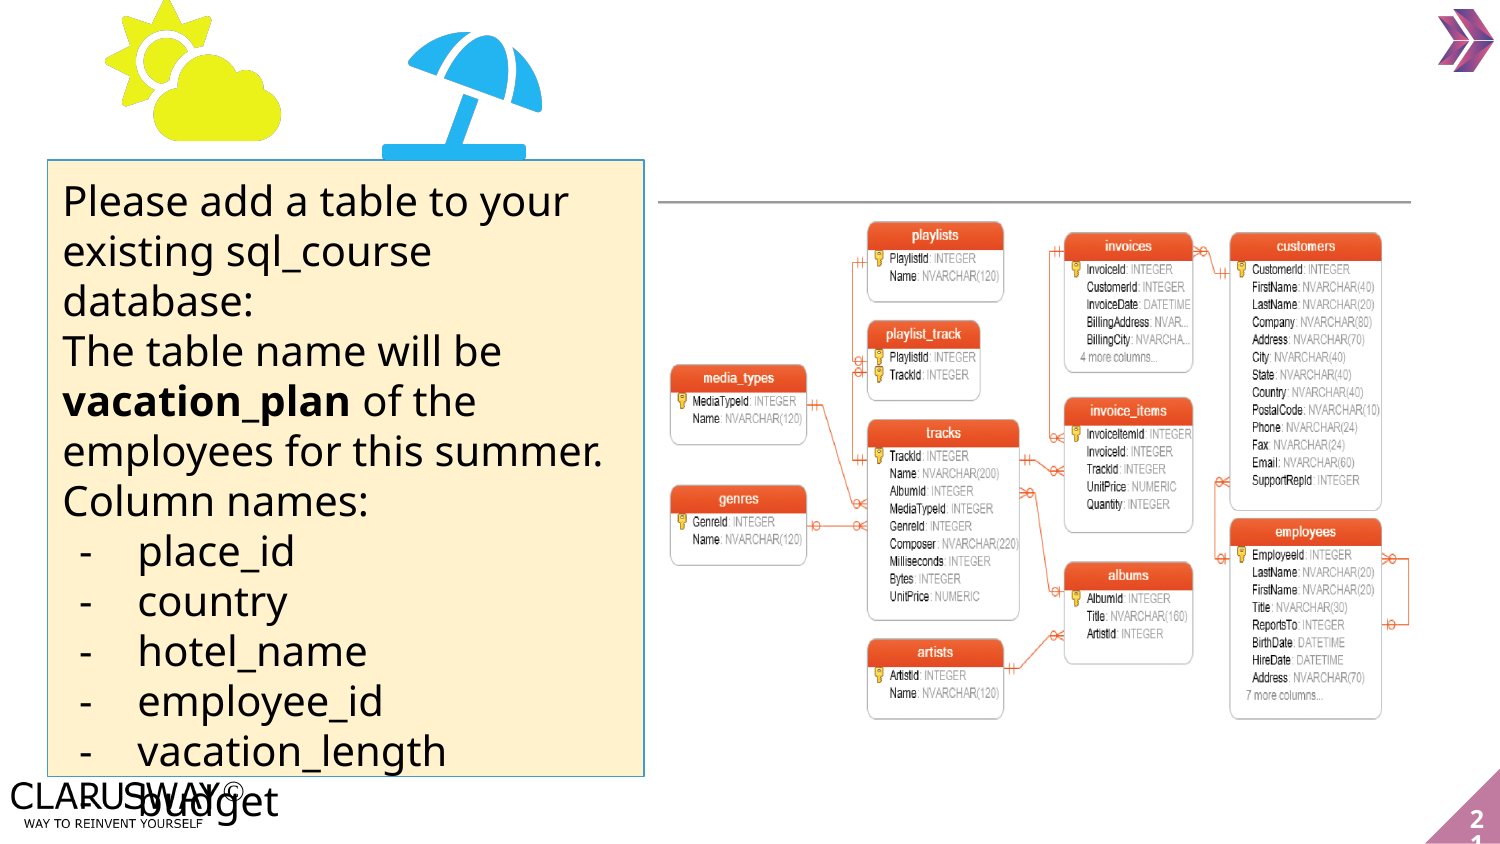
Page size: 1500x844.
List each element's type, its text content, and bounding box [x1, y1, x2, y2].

picture [11, 782, 220, 828]
slide_number 21 [1469, 804, 1494, 838]
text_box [658, 201, 1412, 725]
text_box Please add a table to your existing sql_course database: The table name will be vacation_plan of the employees for this summer. Column names: place_id country hotel_name employee_id vacation_length budget [47, 160, 645, 777]
picture [1438, 9, 1494, 72]
picture [105, 0, 282, 141]
picture [382, 32, 542, 161]
